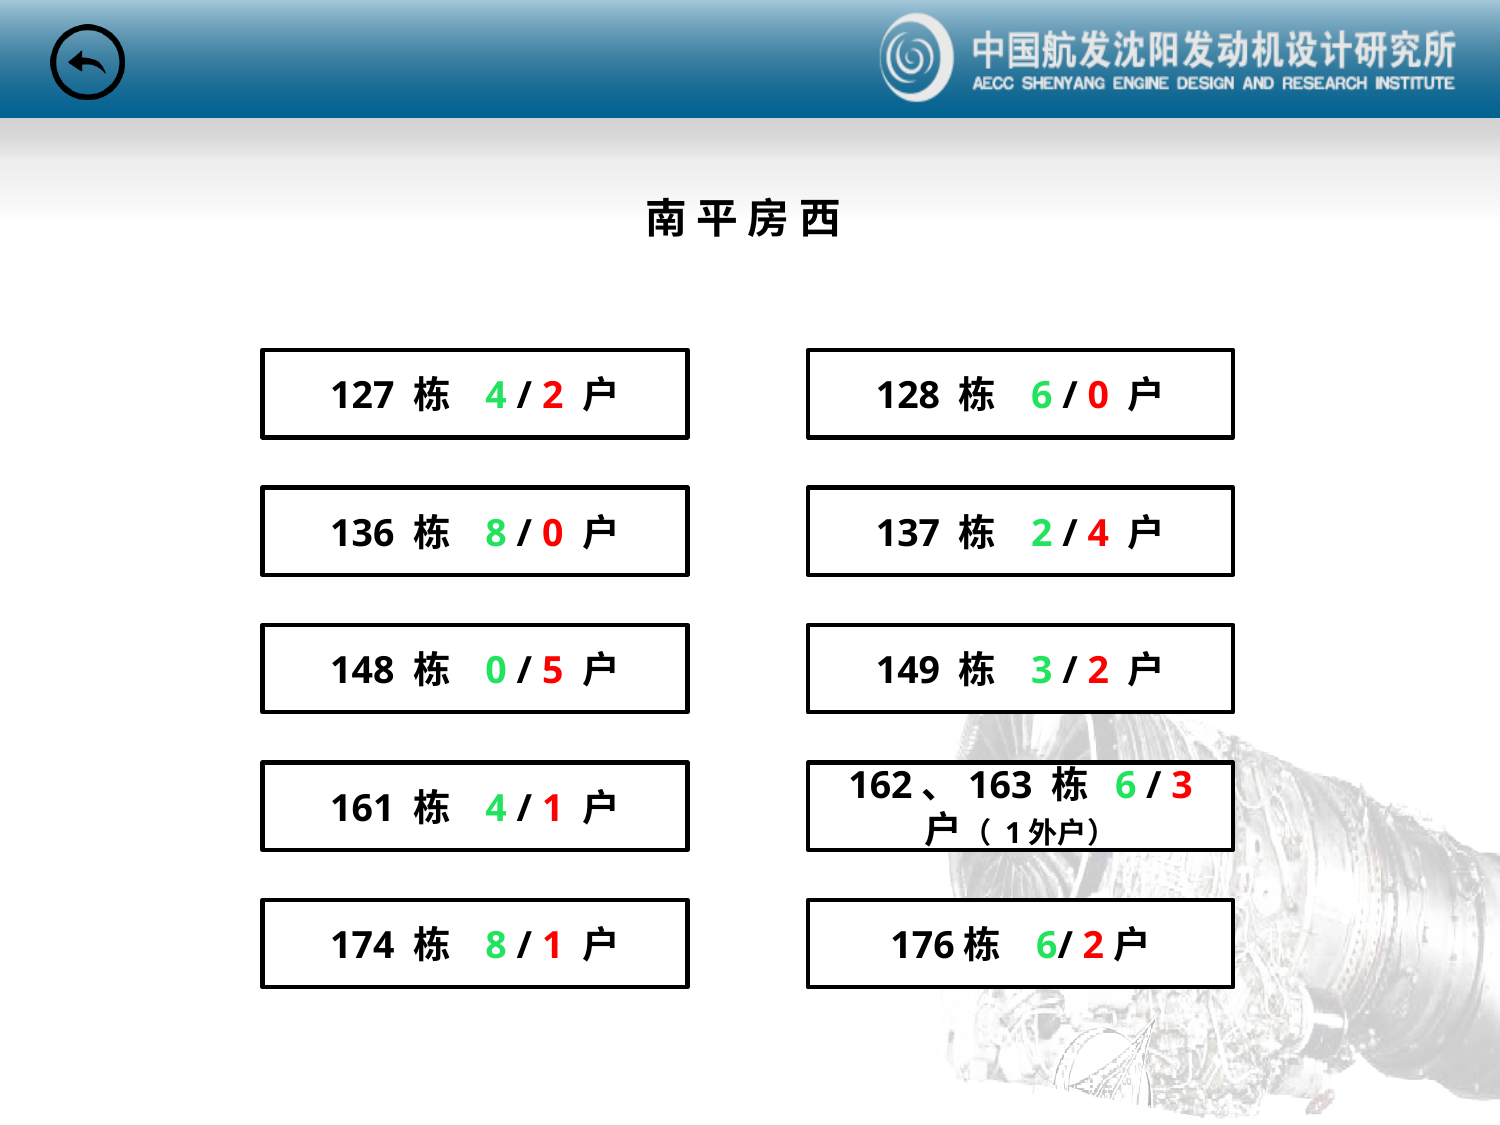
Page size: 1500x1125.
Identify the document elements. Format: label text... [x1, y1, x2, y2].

text_box 137 栋 2 / 4 户 [806, 485, 1235, 577]
text_box 176栋 6/ 2户 [806, 898, 1235, 989]
text_box 136 栋 8 / 0 户 [260, 485, 690, 577]
text_box 174 栋 8 / 1 户 [260, 898, 690, 989]
text_box 161 栋 4 / 1 户 [260, 760, 690, 852]
text_box 148 栋 0 / 5 户 [260, 623, 690, 714]
text_box 128 栋 6 / 0 户 [806, 348, 1235, 440]
text_box 127 栋 4 / 2 户 [260, 348, 690, 440]
picture [42, 24, 131, 102]
picture [878, 527, 1500, 1125]
text_box 162、163 栋 6 / 3 户（ 1外户） [806, 760, 1235, 852]
text_box 149 栋 3 / 2 户 [806, 623, 1235, 714]
text_box 南 平 房 西 [630, 184, 856, 250]
